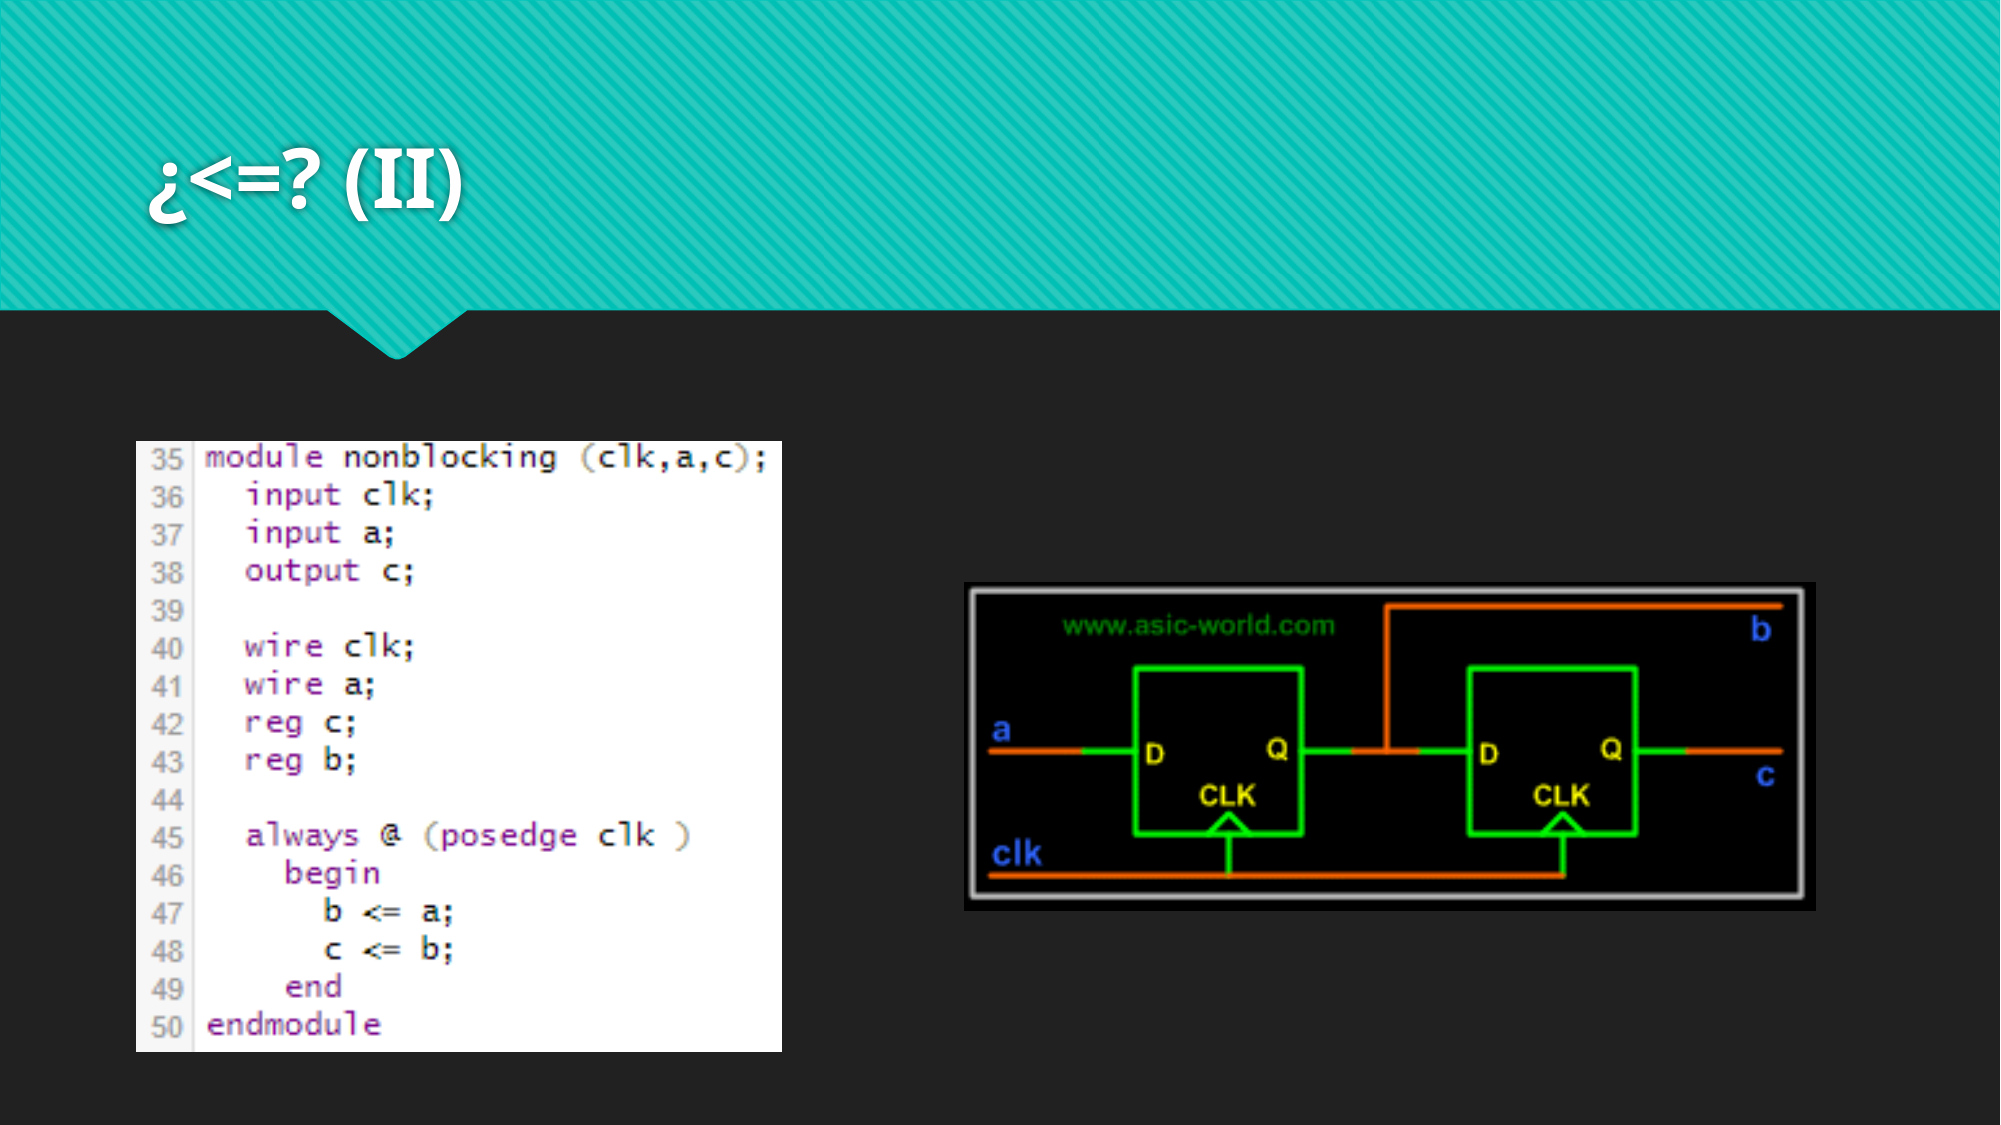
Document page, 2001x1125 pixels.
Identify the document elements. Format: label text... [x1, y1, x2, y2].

picture [136, 441, 782, 1052]
title ¿<=? (II) [132, 73, 1868, 233]
picture [964, 582, 1816, 911]
